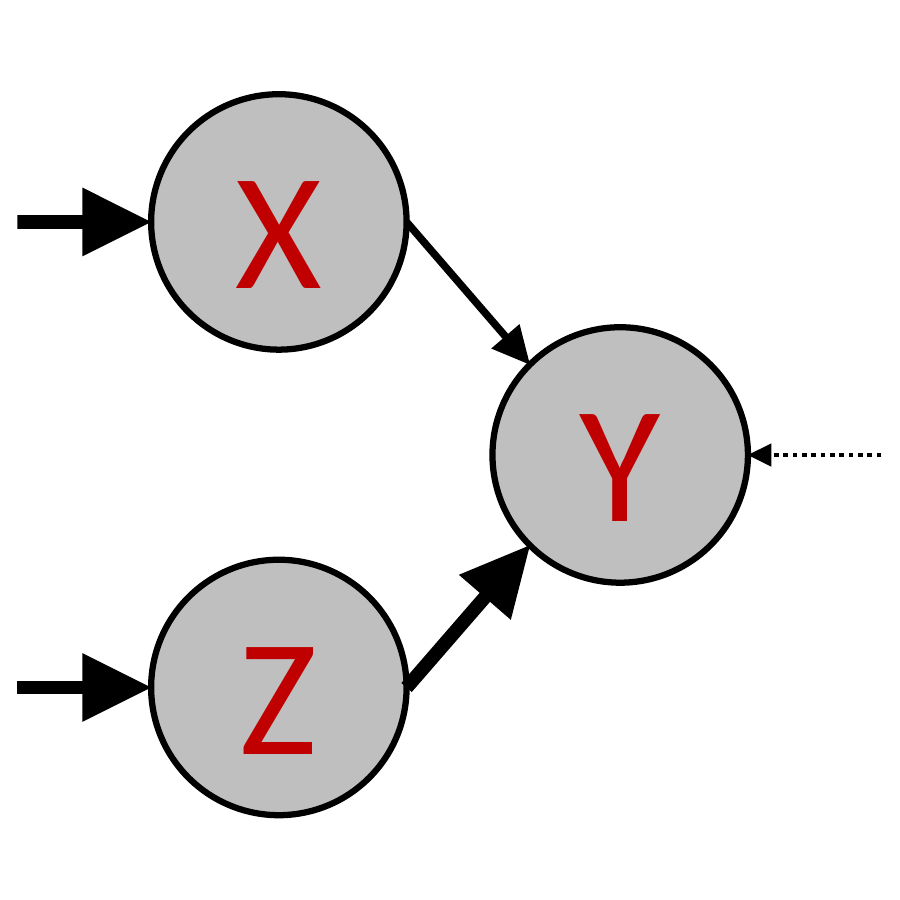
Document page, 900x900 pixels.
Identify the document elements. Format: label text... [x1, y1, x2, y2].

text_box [406, 545, 530, 688]
text_box Y [491, 326, 749, 584]
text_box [406, 221, 530, 365]
text_box X [150, 93, 408, 351]
text_box Z [150, 558, 408, 817]
